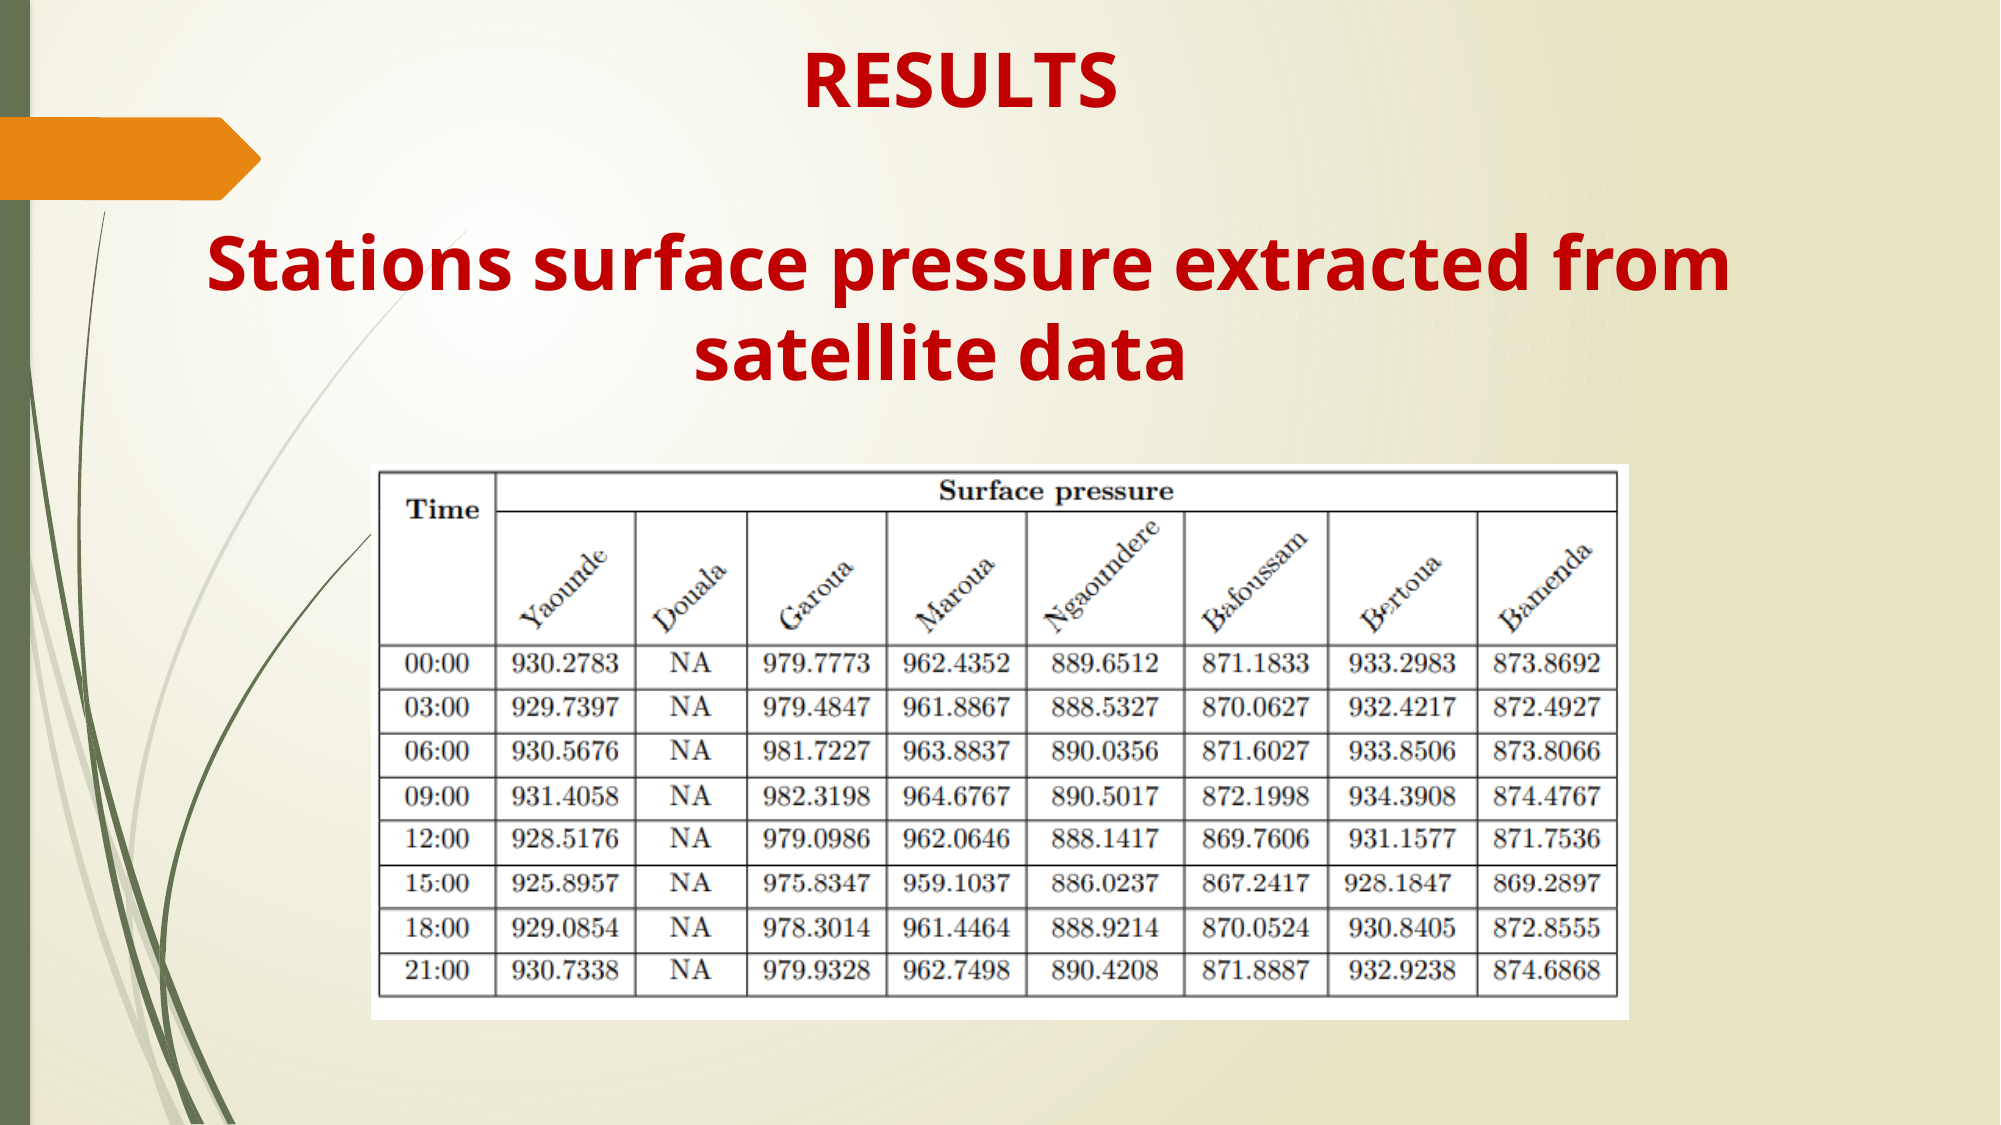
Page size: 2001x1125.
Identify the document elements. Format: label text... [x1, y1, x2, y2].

text_box Stations surface pressure extracted from satellite data [159, 207, 1762, 403]
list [371, 464, 1629, 1020]
title RESULTS [229, 24, 1692, 131]
